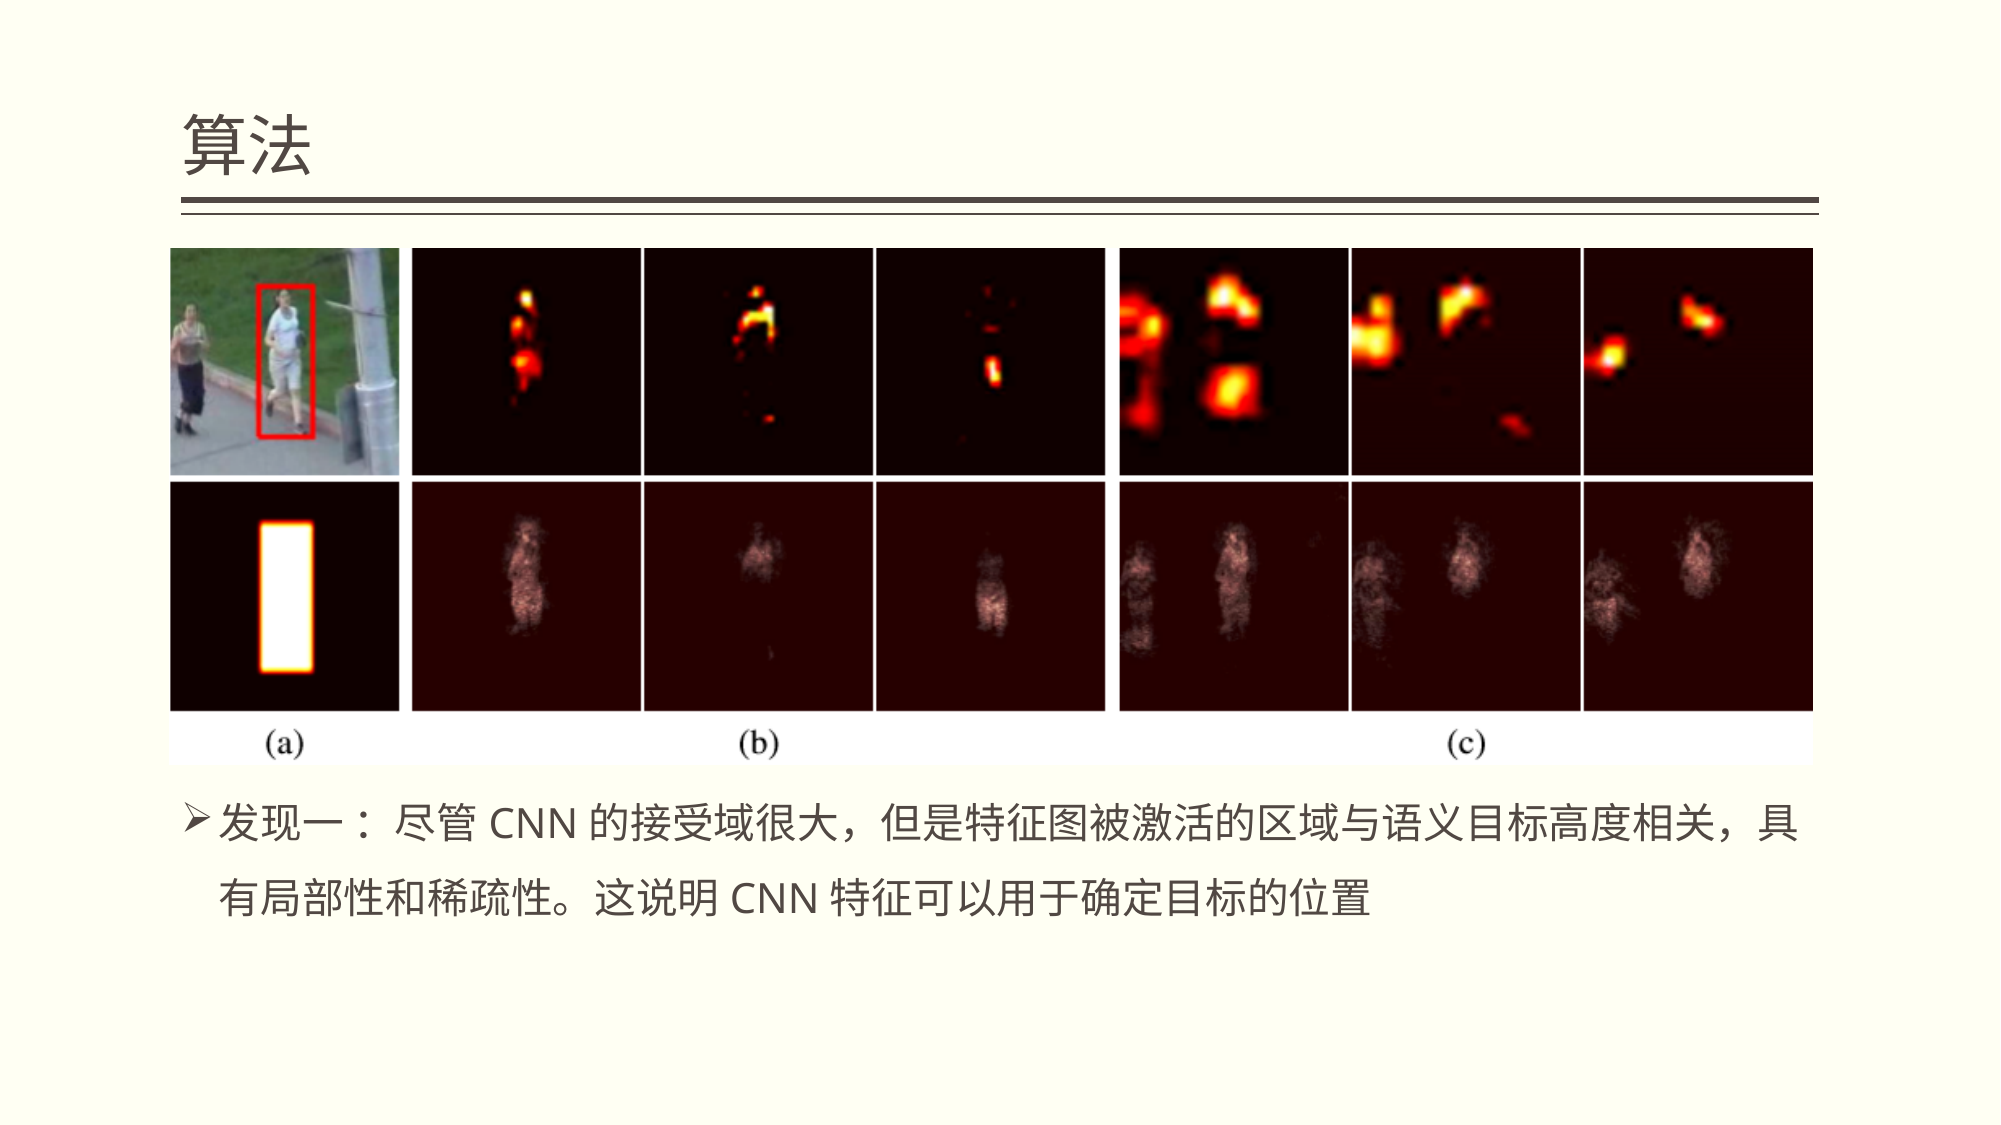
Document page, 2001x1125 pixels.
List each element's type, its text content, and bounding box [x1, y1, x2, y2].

title 算法 [181, 12, 1819, 193]
picture [169, 248, 1813, 765]
list 发现一 ：尽管CNN的接受域很大，但是特征图被激活的区域与语义目标高度相关，具有局部性和稀疏性。这说明CNN特征可以用于确定目标的位置 [181, 776, 1800, 1069]
